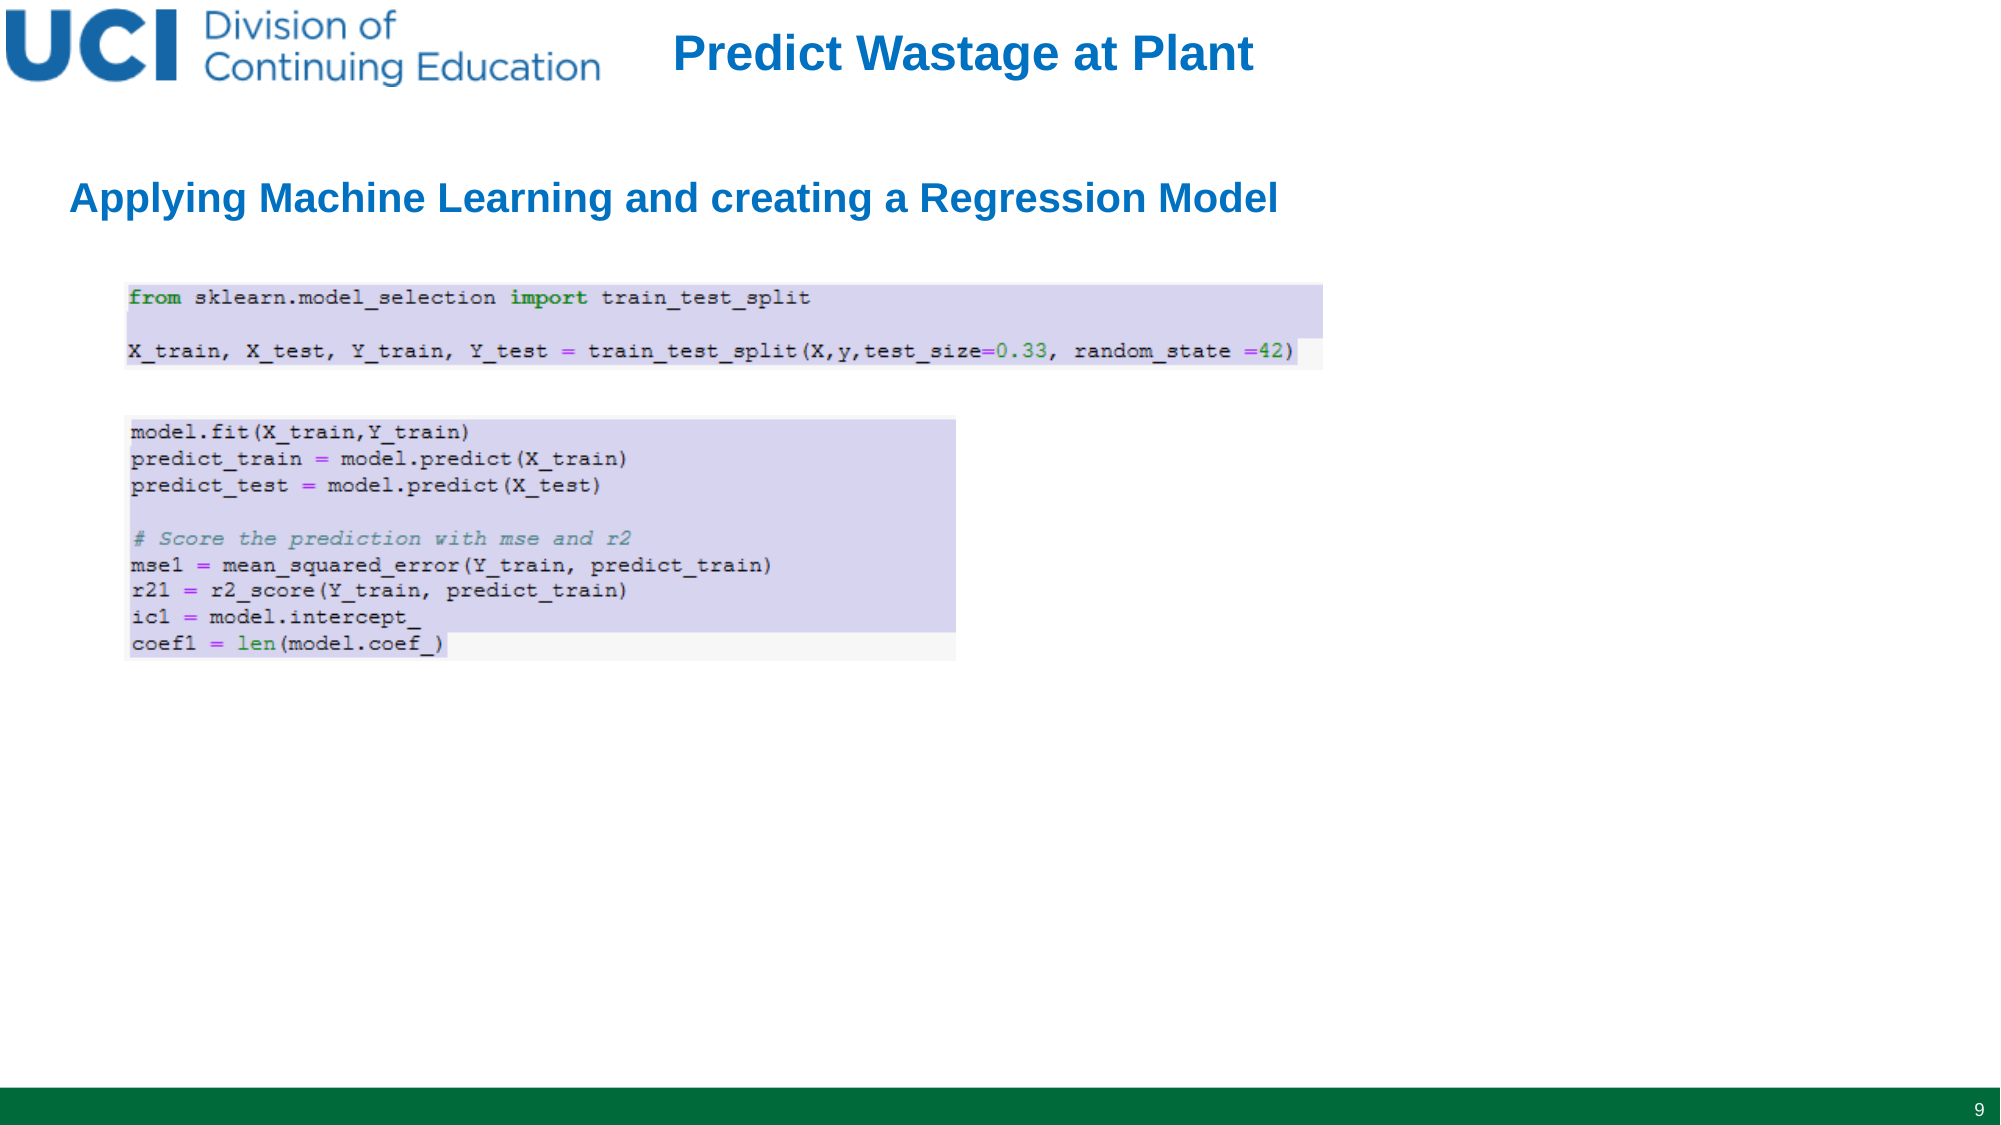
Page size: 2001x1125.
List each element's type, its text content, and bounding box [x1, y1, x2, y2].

picture [123, 281, 1323, 371]
picture [123, 414, 956, 661]
slide_number 9 [1533, 1092, 2000, 1125]
text_box Applying Machine Learning and creating a Regression Model [53, 122, 1956, 229]
text_box Predict Wastage at Plant [658, 13, 1270, 89]
picture [6, 8, 601, 87]
